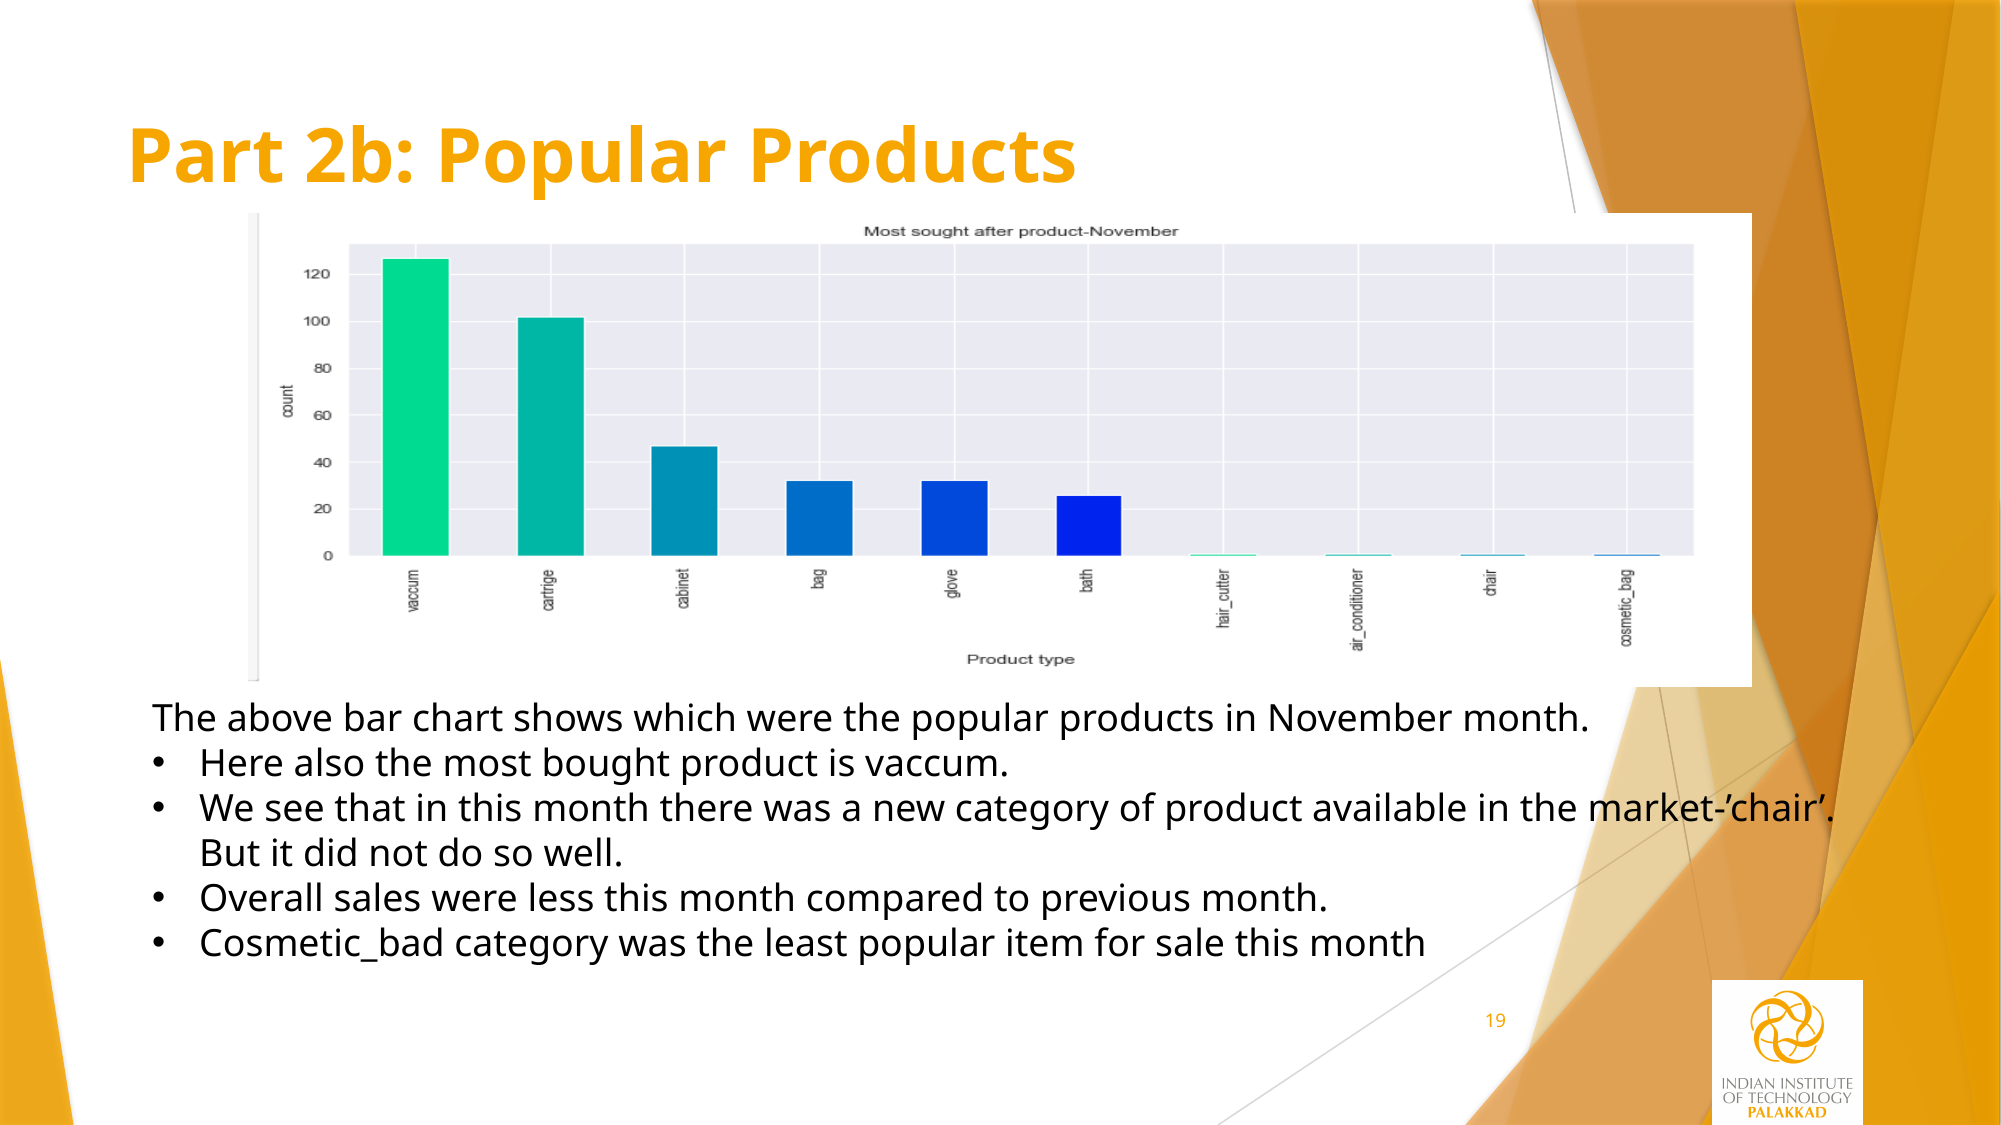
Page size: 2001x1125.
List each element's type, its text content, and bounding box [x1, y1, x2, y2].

picture [247, 212, 1752, 687]
slide_number 19 [1409, 991, 1522, 1051]
title Part 2b: Popular Products [111, 99, 1522, 317]
text_box The above bar chart shows which were the popular products in November month. Here also the most bought product is vaccum. We see that in this month there was a new category of product available in the market-’chair’. But it did not do so well. Overall sales were less this month compared to previous month. Cosmetic_bad category was the least popular item for sale this month [137, 686, 1863, 1016]
picture [1712, 1016, 1863, 1125]
